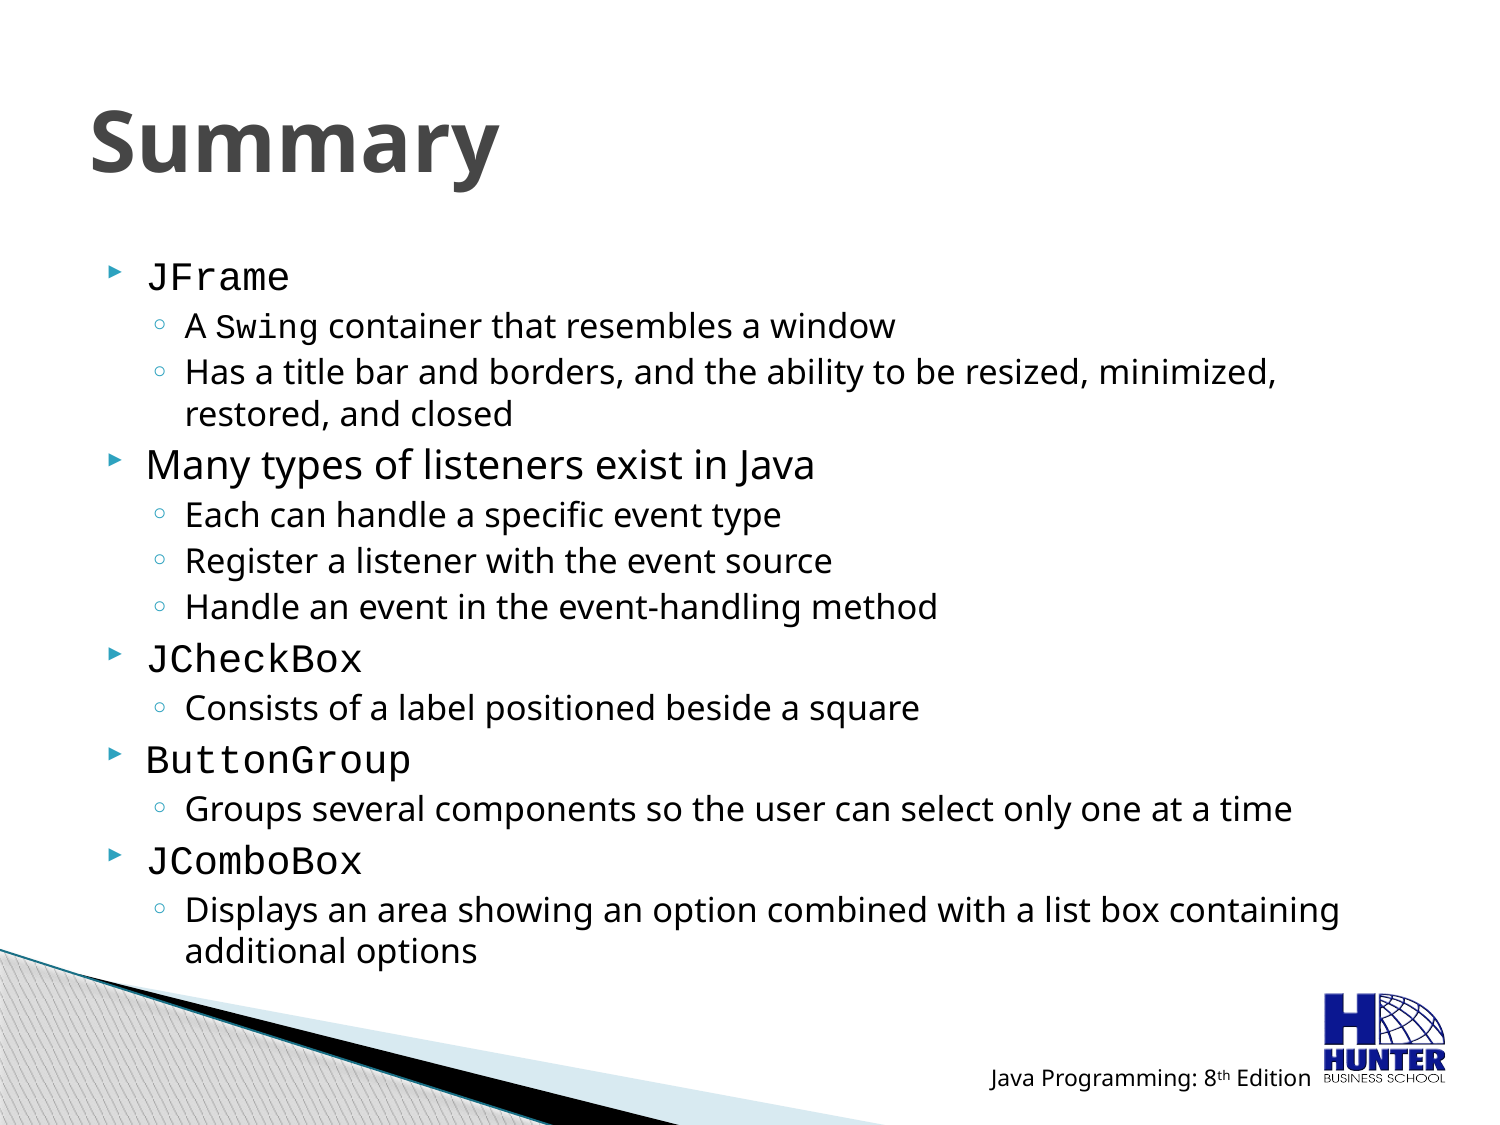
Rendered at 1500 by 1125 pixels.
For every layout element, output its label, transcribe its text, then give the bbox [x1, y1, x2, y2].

picture [1324, 993, 1446, 1084]
title Summary [75, 45, 1425, 233]
list JFrame A Swing container that resembles a window Has a title bar and borders, and the ability to be resized, minimized, restored, and closed Many types of listeners exist in Java Each can handle a specific event type Register a listener with the event source Handle an event in the event-handling method JCheckBox Consists of a label positioned beside a square ButtonGroup Groups several components so the user can select only one at a time JComboBox Displays an area showing an option combined with a list box containing additional options [75, 243, 1425, 986]
